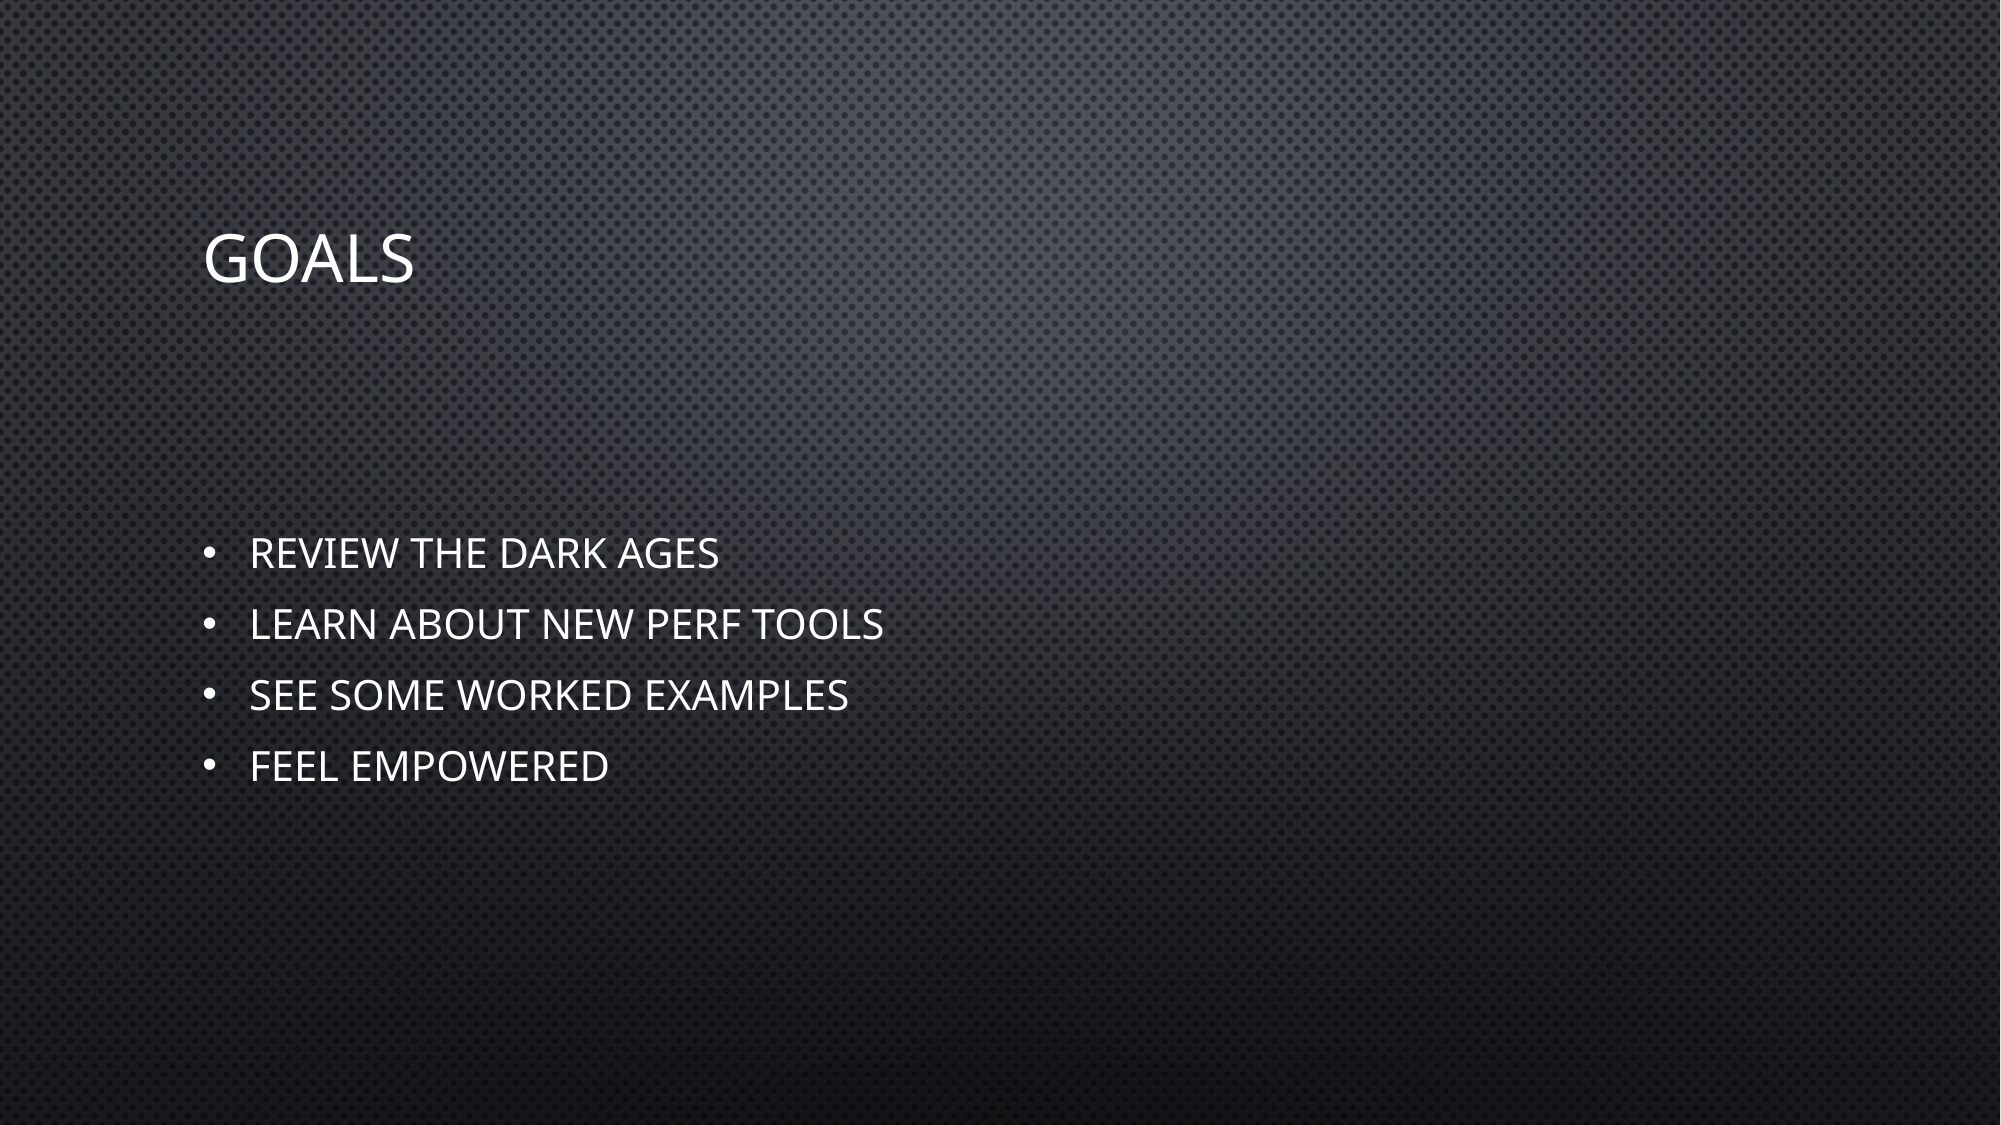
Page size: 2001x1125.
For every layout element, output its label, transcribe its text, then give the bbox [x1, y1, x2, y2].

title Goals [187, 99, 1813, 413]
list Review the dark ages Learn about new perf tools See some Worked examples Feel Empowered [187, 437, 1813, 950]
